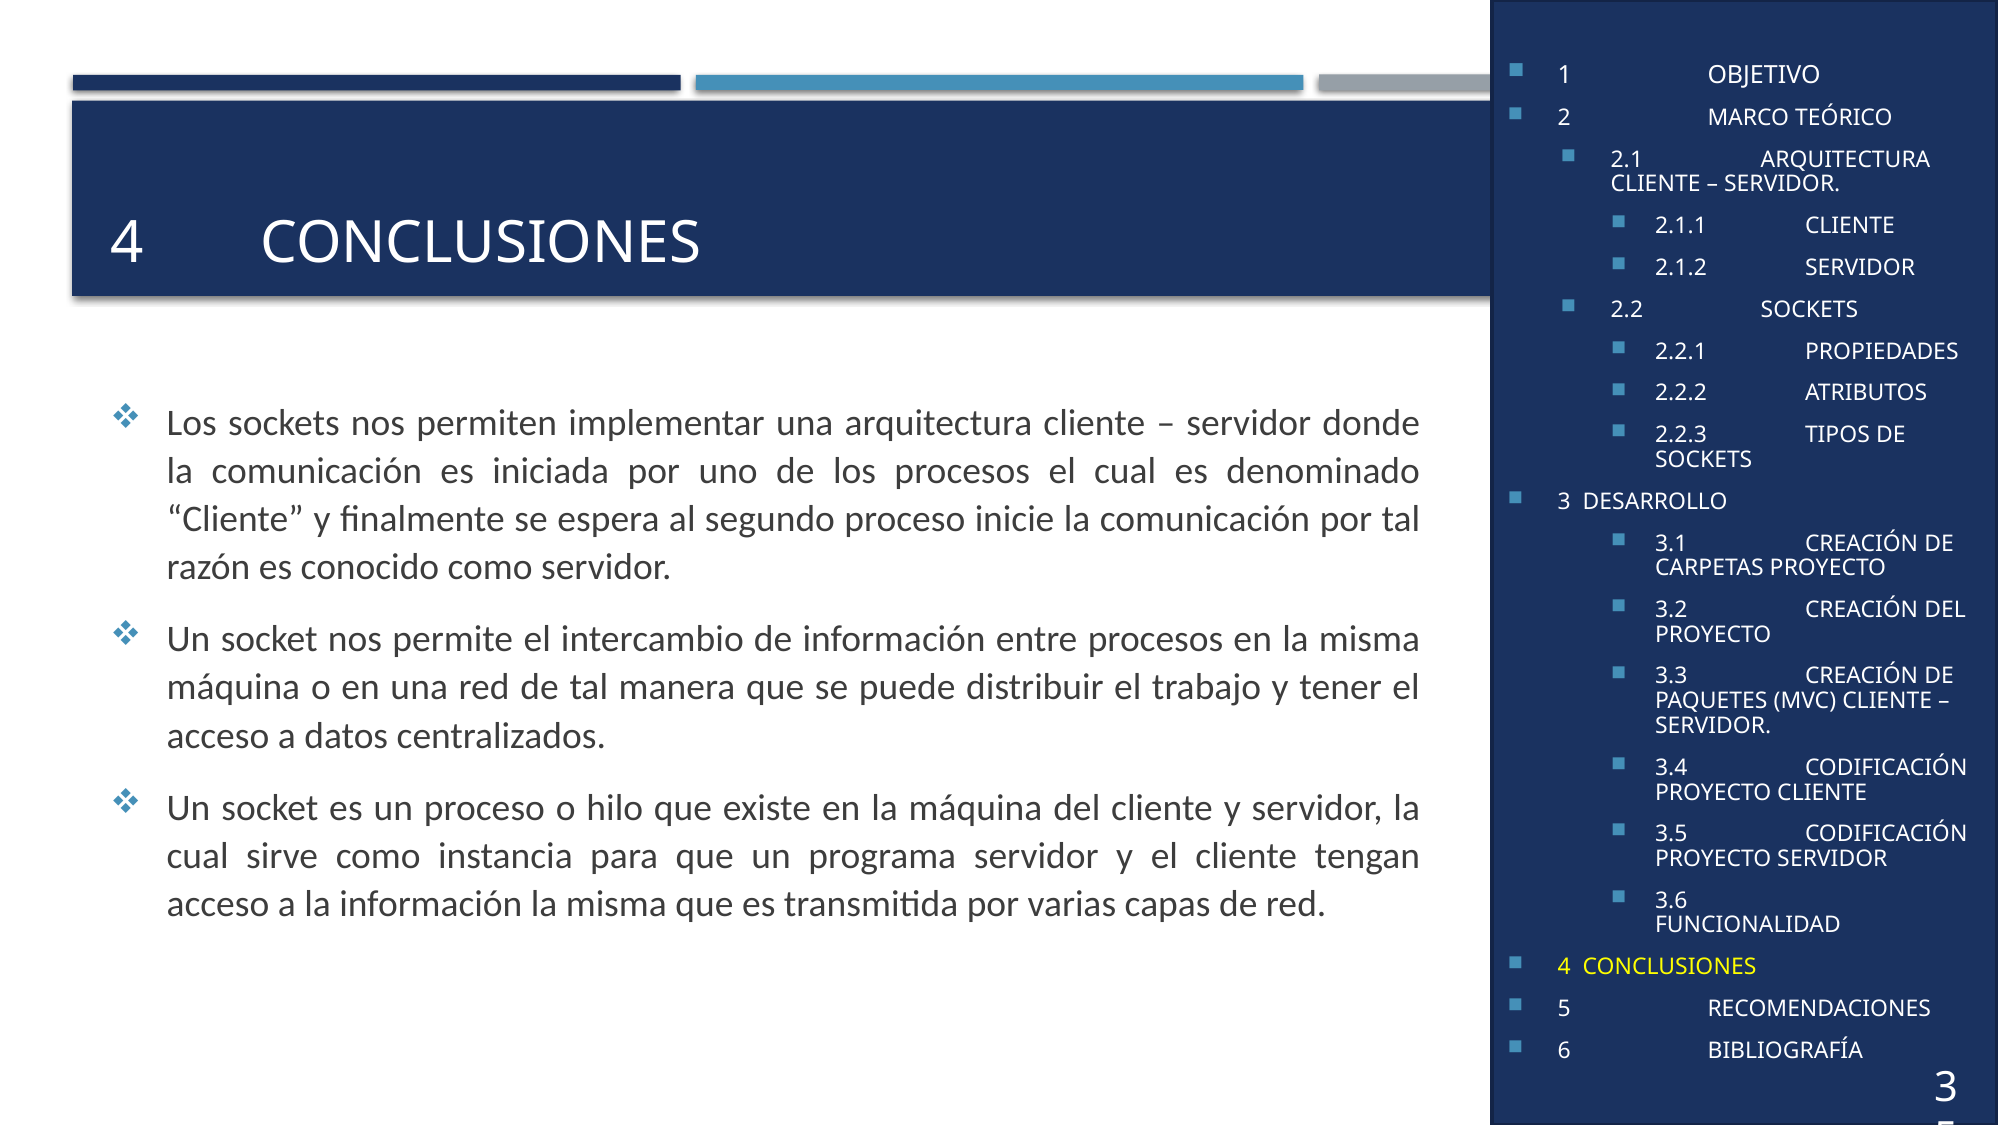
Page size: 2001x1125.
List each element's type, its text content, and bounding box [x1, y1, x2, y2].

text_box 1 OBJETIVO 2 MARCO TEÓRICO 2.1 ARQUITECTURA CLIENTE – SERVIDOR. 2.1.1 CLIENTE 2.1.2 SERVIDOR 2.2 SOCKETS 2.2.1 PROPIEDADES 2.2.2 ATRIBUTOS 2.2.3 TIPOS DE SOCKETS 3 DESARROLLO 3.1 CREACIÓN DE CARPETAS PROYECTO 3.2 CREACIÓN DEL PROYECTO 3.3 CREACIÓN DE PAQUETES (MVC) CLIENTE – SERVIDOR. 3.4 CODIFICACIÓN PROYECTO CLIENTE 3.5 CODIFICACIÓN PROYECTO SERVIDOR 3.6 FUNCIONALIDAD 4 CONCLUSIONES 5 RECOMENDACIONES 6 BIBLIOGRAFÍA [1490, 0, 1998, 1125]
text_box 35 [1919, 1052, 1997, 1125]
list Los sockets nos permiten implementar una arquitectura cliente – servidor donde la comunicación es iniciada por uno de los procesos el cual es denominado “Cliente” y finalmente se espera al segundo proceso inicie la comunicación por tal razón es conocido como servidor. Un socket nos permite el intercambio de información entre procesos en la misma máquina o en una red de tal manera que se puede distribuir el trabajo y tener el acceso a datos centralizados. Un socket es un proceso o hilo que existe en la máquina del cliente y servidor, la cual sirve como instancia para que un programa servidor y el cliente tengan acceso a la información la misma que es transmitida por varias capas de red. [95, 357, 1437, 962]
title 4 CONCLUSIONES [95, 115, 1490, 282]
